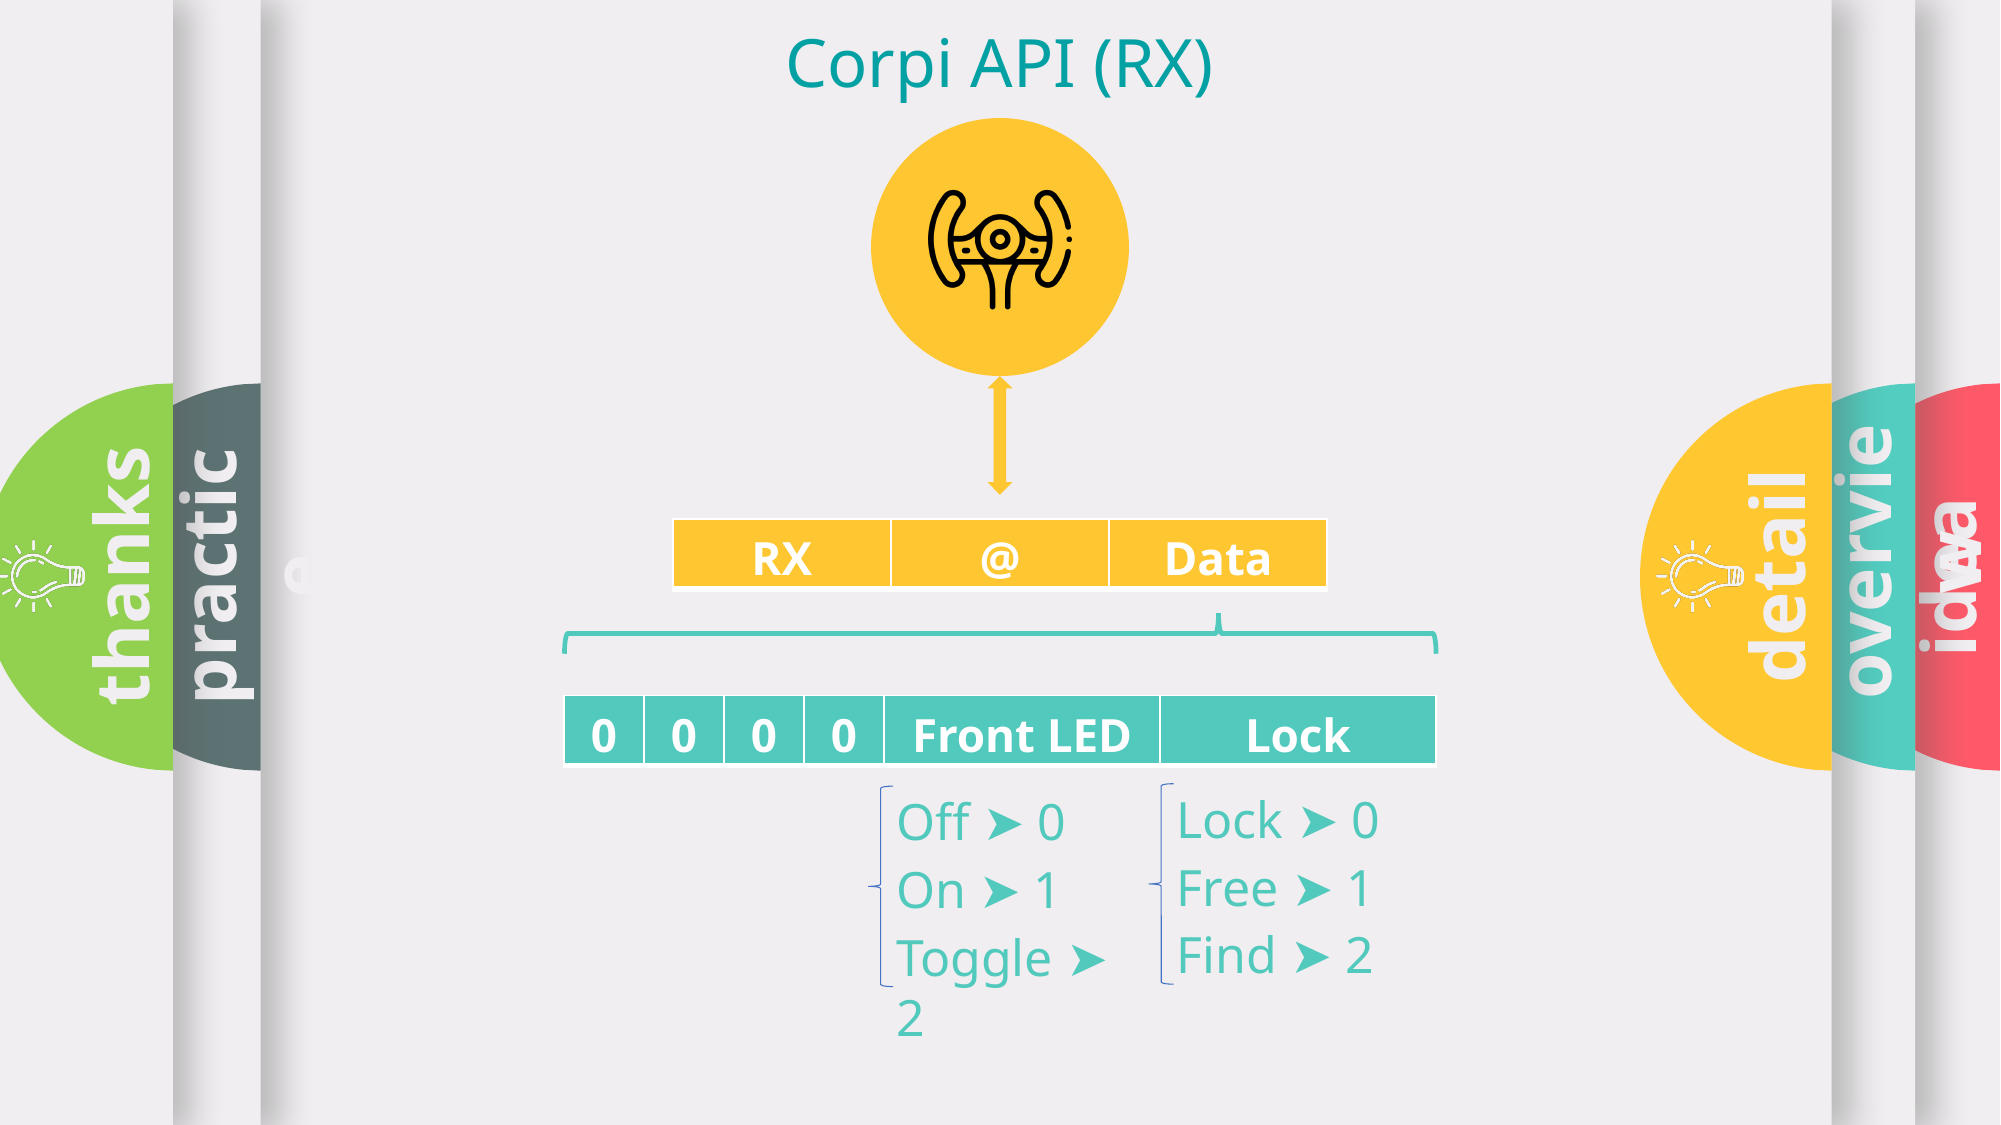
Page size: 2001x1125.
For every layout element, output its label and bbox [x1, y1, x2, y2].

text_box [1832, 0, 1916, 1125]
text_box [1148, 781, 1570, 993]
text_box [173, 0, 261, 1125]
text_box [1916, 0, 2000, 1125]
text_box [261, 0, 1832, 1125]
text_box [871, 118, 1129, 376]
text_box [868, 783, 1162, 995]
text_box [0, 0, 173, 1125]
